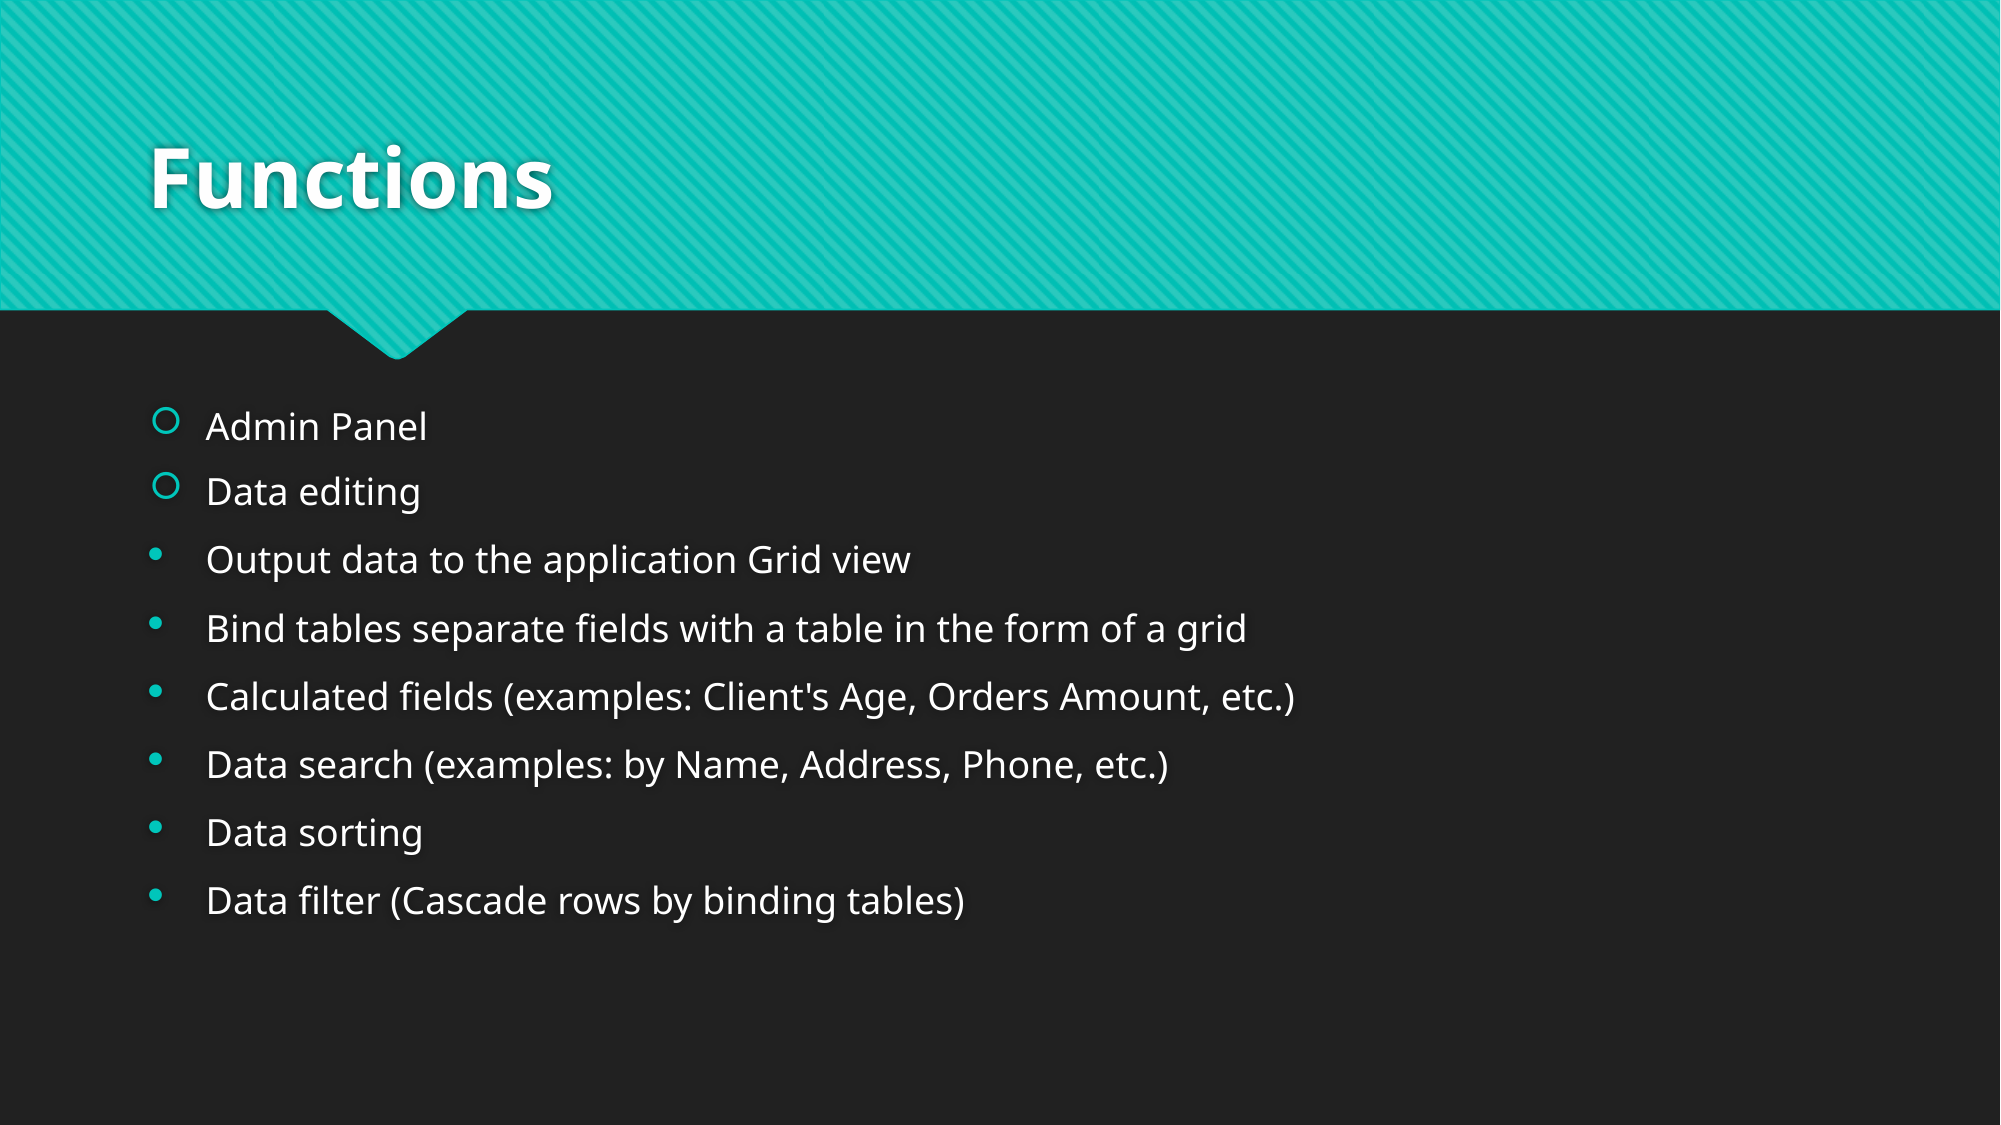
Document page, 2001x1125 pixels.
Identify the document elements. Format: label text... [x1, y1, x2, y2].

list Admin Panel Data editing Output data to the application Grid view Bind tables separate fields with a table in the form of a grid Calculated fields (examples: Client's Age, Orders Amount, etc.) Data search (examples: by Name, Address, Phone, etc.) Data sorting Data filter (Cascade rows by binding tables) [134, 364, 1866, 962]
title Functions [132, 73, 1868, 233]
